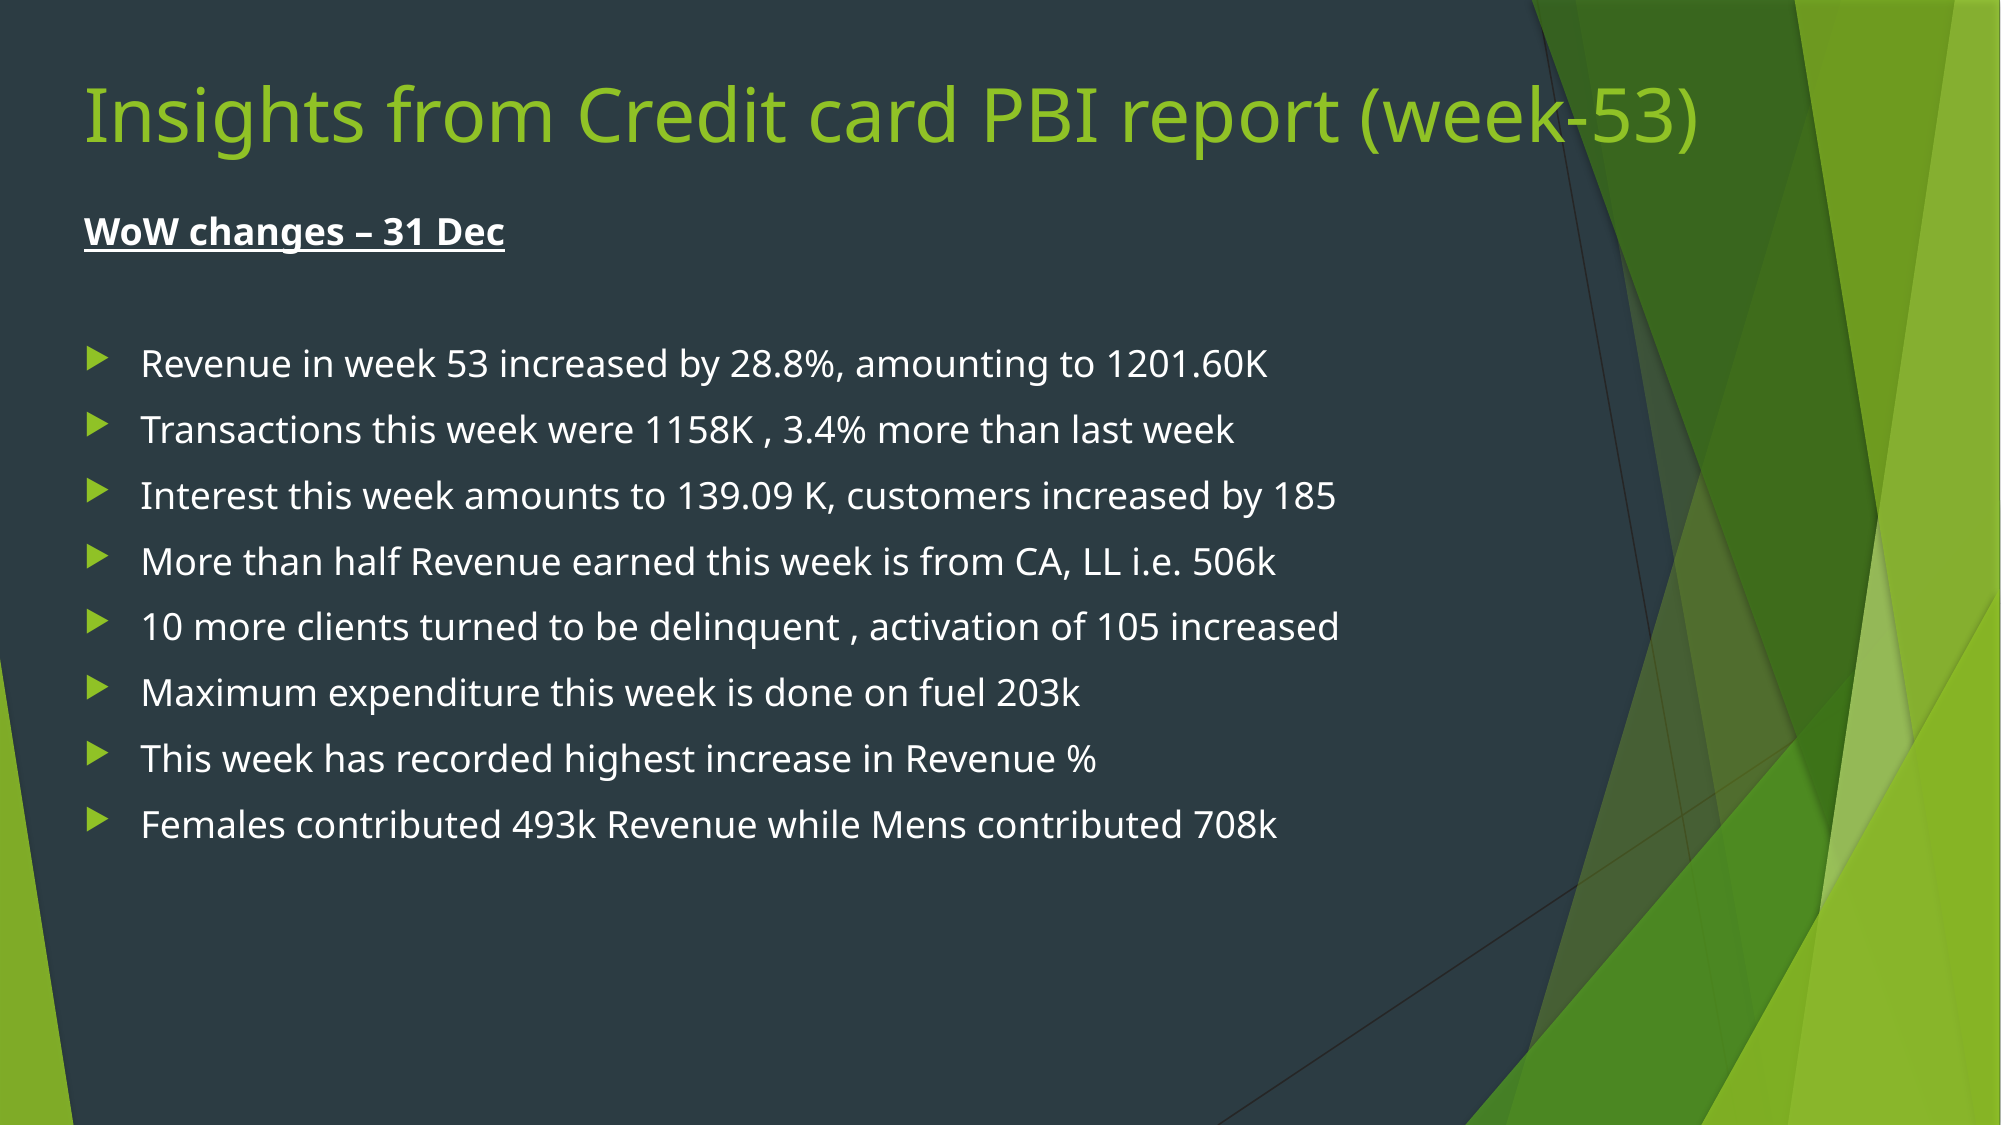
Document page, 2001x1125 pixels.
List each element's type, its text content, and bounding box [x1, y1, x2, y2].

title Insights from Credit card PBI report (week-53) [69, 59, 1863, 200]
list WoW changes – 31 Dec Revenue in week 53 increased by 28.8%, amounting to 1201.60K Transactions this week were 1158K , 3.4% more than last week Interest this week amounts to 139.09 K, customers increased by 185 More than half Revenue earned this week is from CA, LL i.e. 506k 10 more clients turned to be delinquent , activation of 105 increased Maximum expenditure this week is done on fuel 203k This week has recorded highest increase in Revenue % Females contributed 493k Revenue while Mens contributed 708k [69, 200, 1863, 1066]
